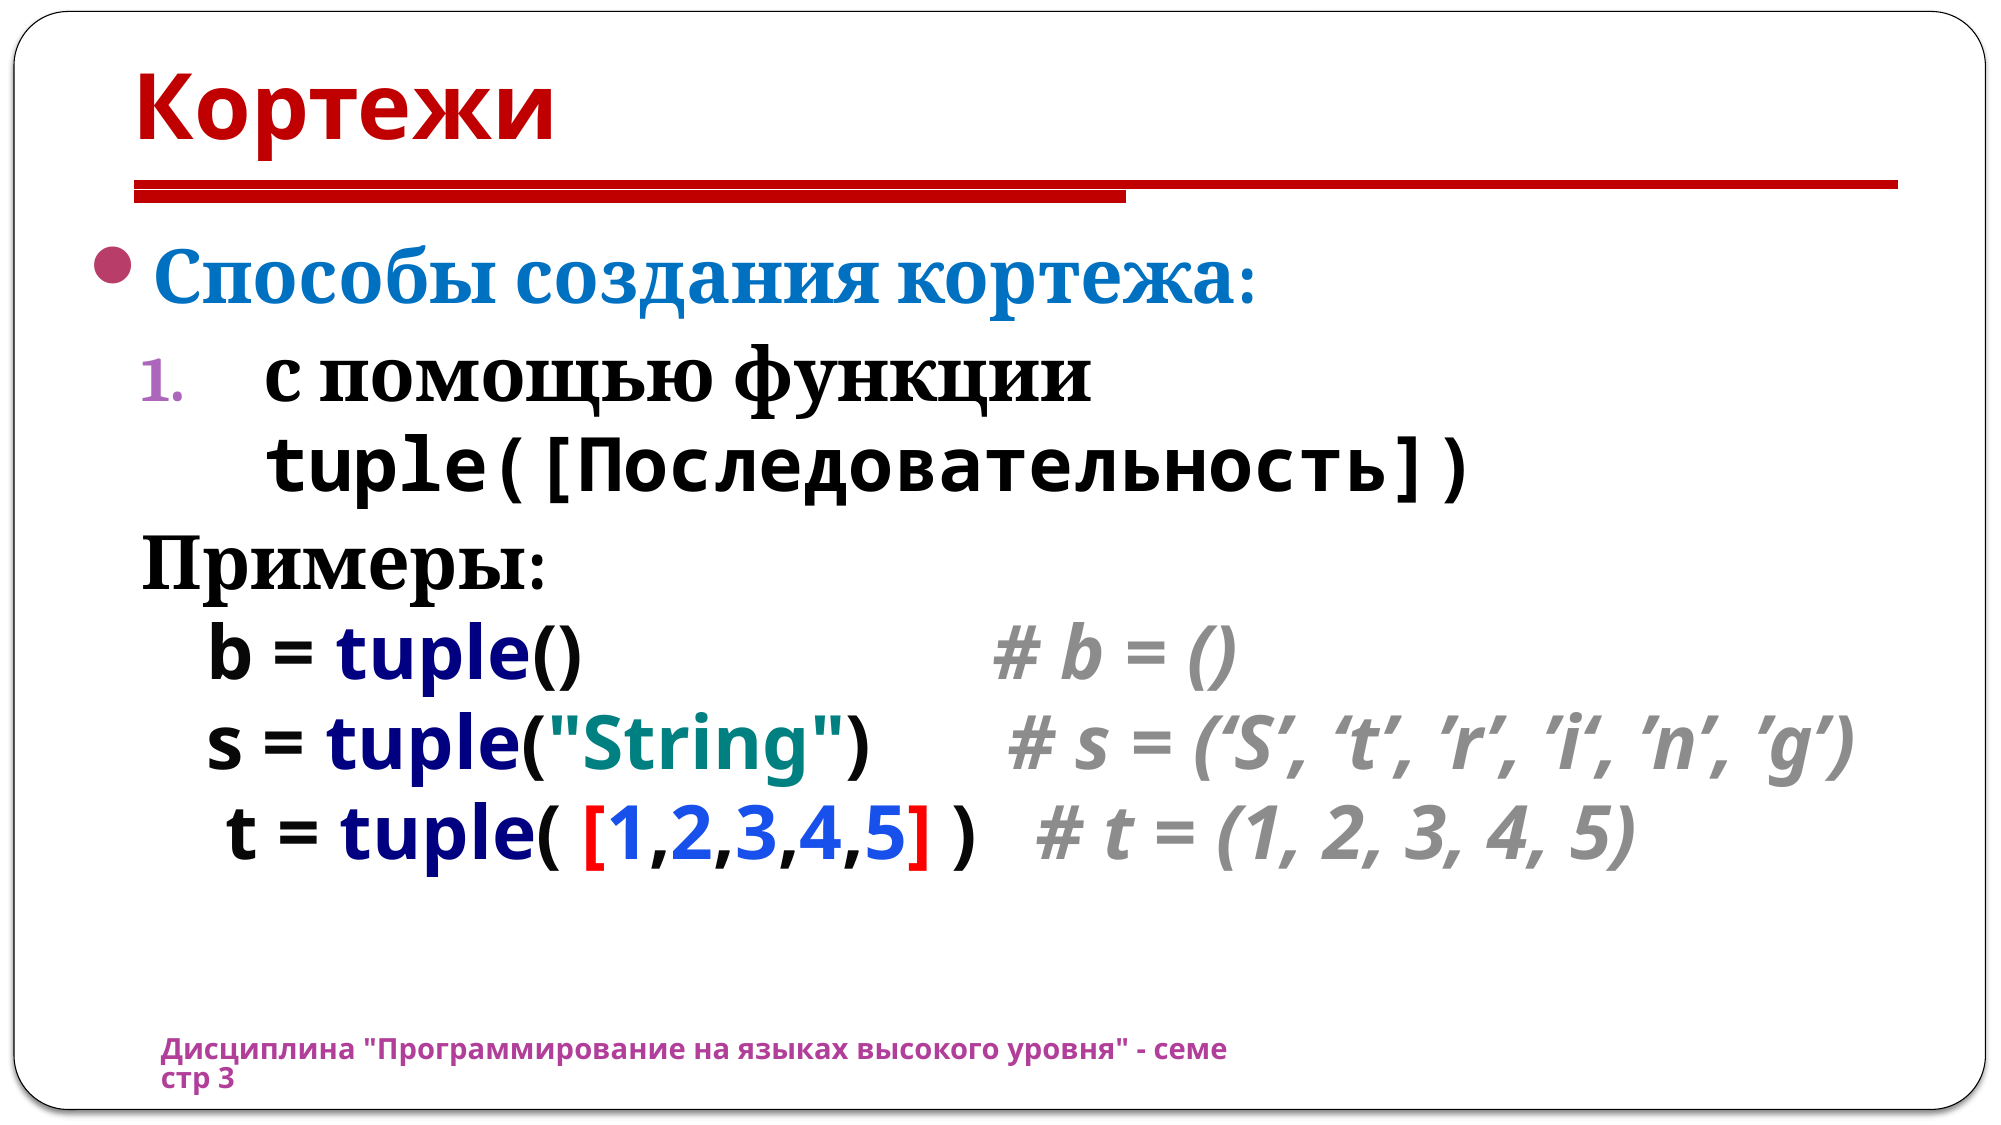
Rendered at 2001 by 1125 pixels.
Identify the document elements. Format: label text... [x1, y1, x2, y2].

title Кортежи [117, 21, 1914, 173]
footer Дисциплина "Программирование на языках высокого уровня" - семестр 3 [145, 1012, 1257, 1088]
list Способы создания кортежа: с помощью функции tuple([Последовательность]) Примеры: b = tuple() # b = () s = tuple("String") # s = (‘S’, ‘t’, ’r’, ’i‘, ’n’, ’g’) t = tuple( [1,2,3,4,5] ) # t = (1, 2, 3, 4, 5) [74, 221, 1932, 1047]
